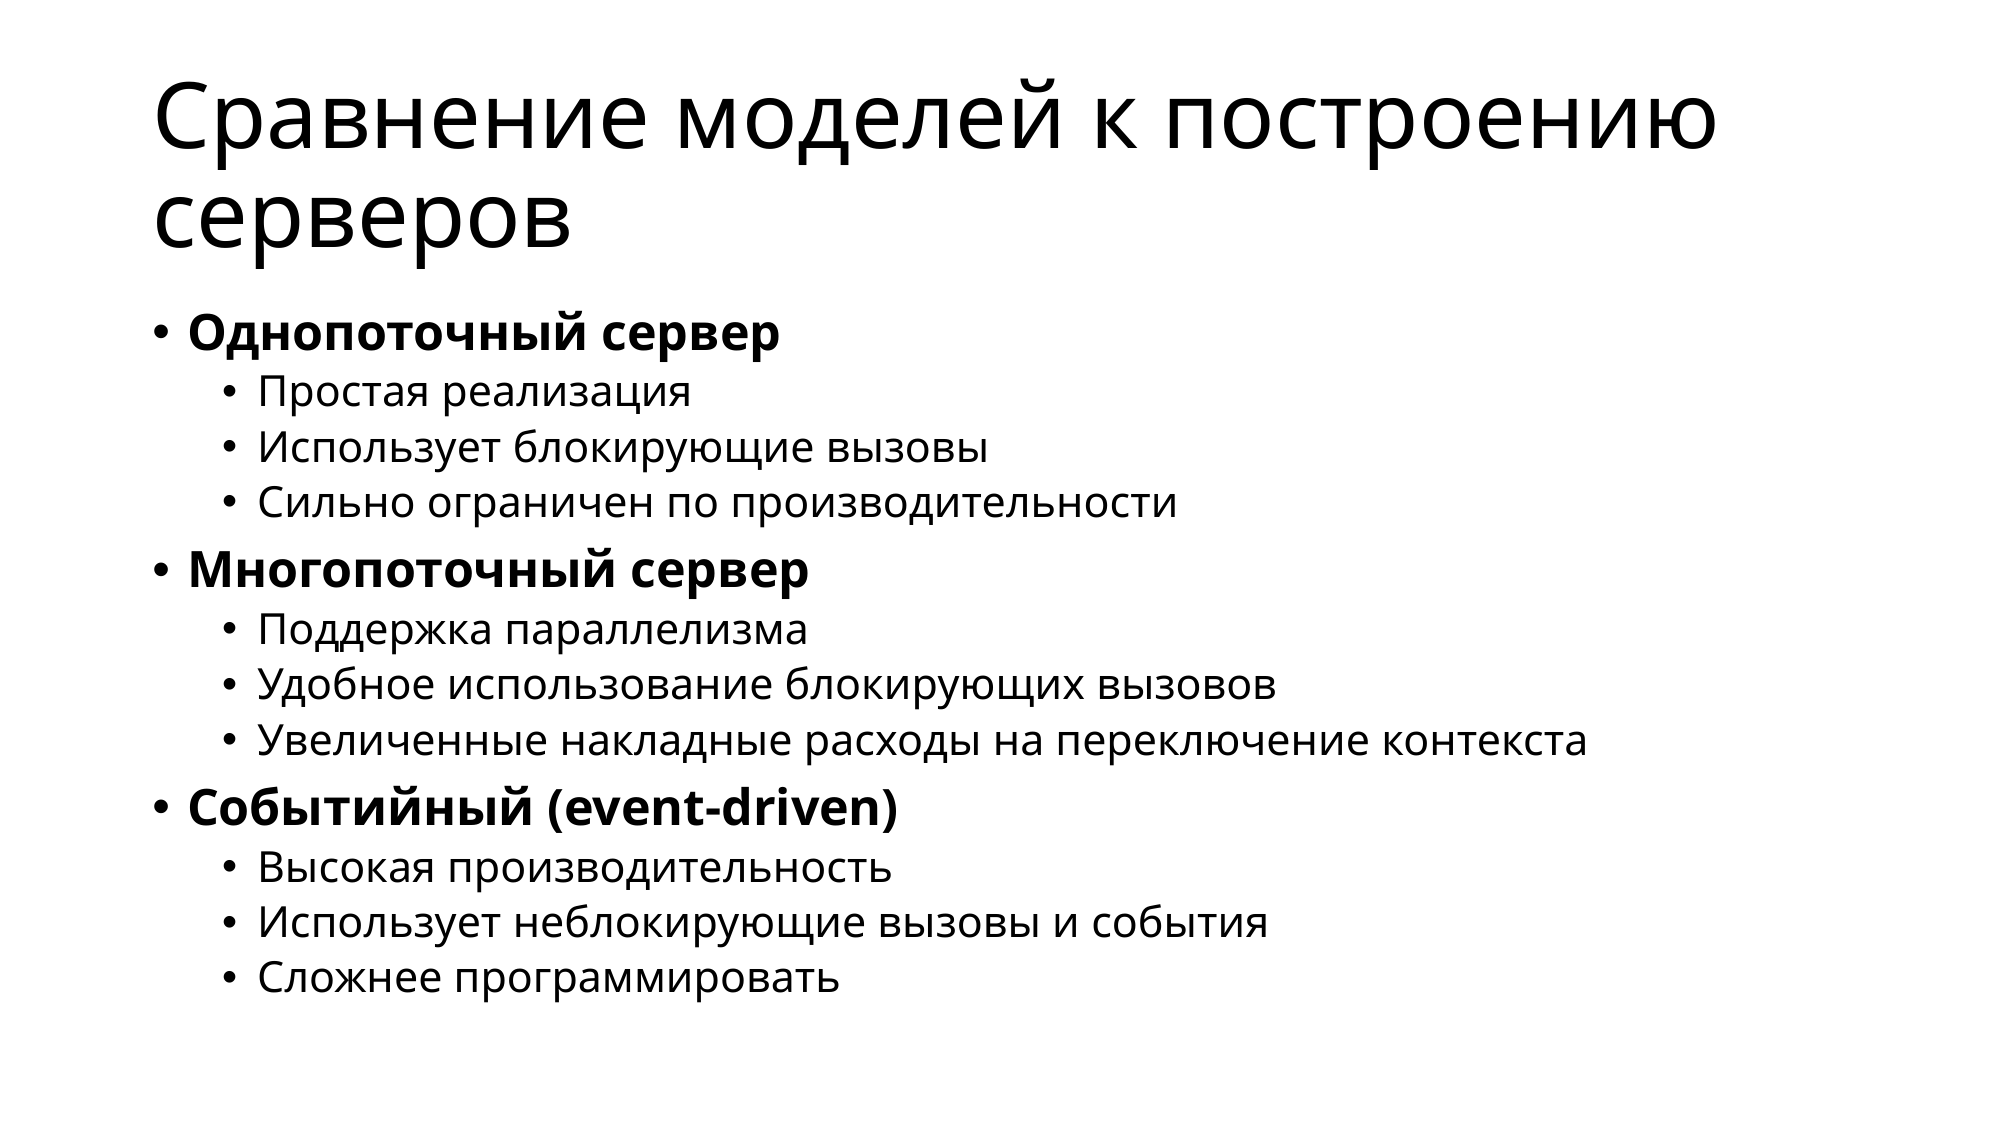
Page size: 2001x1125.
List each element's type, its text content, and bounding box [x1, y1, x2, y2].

list Однопоточный сервер Простая реализация Использует блокирующие вызовы Сильно ограничен по производительности Многопоточный сервер Поддержка параллелизма Удобное использование блокирующих вызовов Увеличенные накладные расходы на переключение контекста Событийный (event-driven) Высокая производительность Использует неблокирующие вызовы и события Сложнее программировать [137, 299, 1863, 1014]
title Сравнение моделей к построению серверов [137, 59, 1863, 278]
